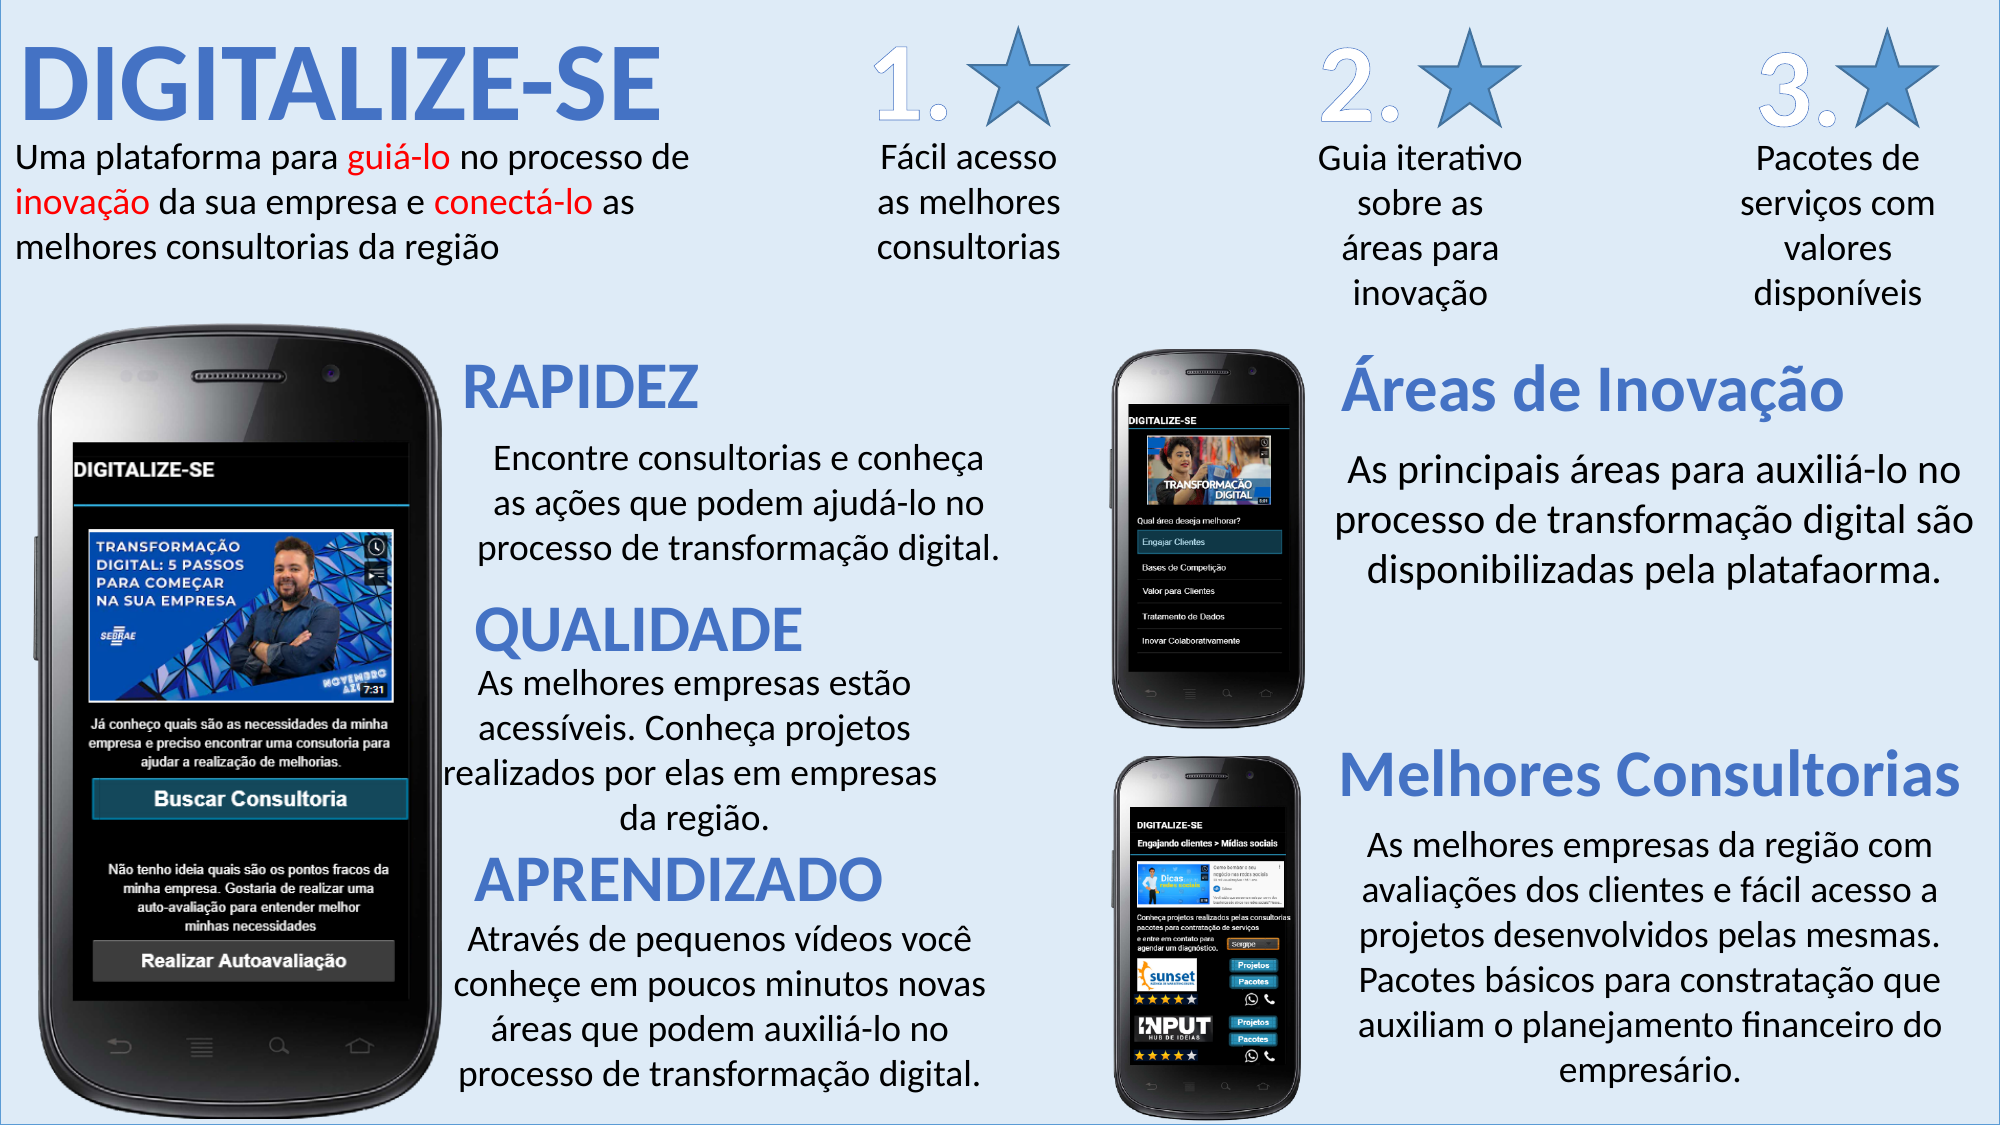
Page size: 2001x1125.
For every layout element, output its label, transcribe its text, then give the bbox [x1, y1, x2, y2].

text_box Fácil acesso as melhores consultorias [846, 124, 1092, 274]
text_box 3. [1739, 6, 1858, 157]
text_box Pacotes de serviços com valores disponíveis [1715, 125, 1961, 321]
text_box APRENDIZADO [459, 846, 899, 923]
text_box Melhores Consultorias [1323, 722, 1977, 818]
text_box [0, 0, 2000, 1125]
text_box Uma plataforma para guiá-lo no processo de inovação da sua empresa e conectá-lo as melhores consultorias da região [0, 124, 718, 274]
text_box RAPIDEZ [446, 333, 715, 429]
text_box As principais áreas para auxiliá-lo no processo de transformação digital são disponibilizadas pela platafaorma. [1309, 434, 2000, 600]
text_box As melhores empresas estão acessíveis. Conheça projetos realizados por elas em empresas da região. [442, 650, 998, 846]
text_box [965, 25, 1071, 124]
text_box Encontre consultorias e conheça as ações que podem ajudá-lo no processo de transformação digital. [458, 425, 1020, 576]
picture [1109, 349, 1305, 731]
text_box DIGITALIZE-SE [4, 0, 679, 124]
picture [33, 322, 442, 1120]
text_box [1858, 26, 1940, 125]
text_box Áreas de Inovação [1326, 336, 1862, 432]
text_box 2. [1302, 1, 1420, 125]
text_box As melhores empresas da região com avaliações dos clientes e fácil acesso a projetos desenvolvidos pelas mesmas. Pacotes básicos para constratação que auxiliam o planejamento financeiro do empresário. [1304, 812, 1996, 1098]
text_box QUALIDADE [459, 577, 820, 672]
text_box Guia iterativo sobre as áreas para inovação [1298, 125, 1543, 321]
picture [1111, 756, 1301, 1125]
text_box 1. [851, 0, 969, 124]
text_box [1417, 26, 1523, 125]
text_box Através de pequenos vídeos você conheçe em poucos minutos novas áreas que podem auxiliá-lo no processo de transformação digital. [442, 906, 1023, 1102]
